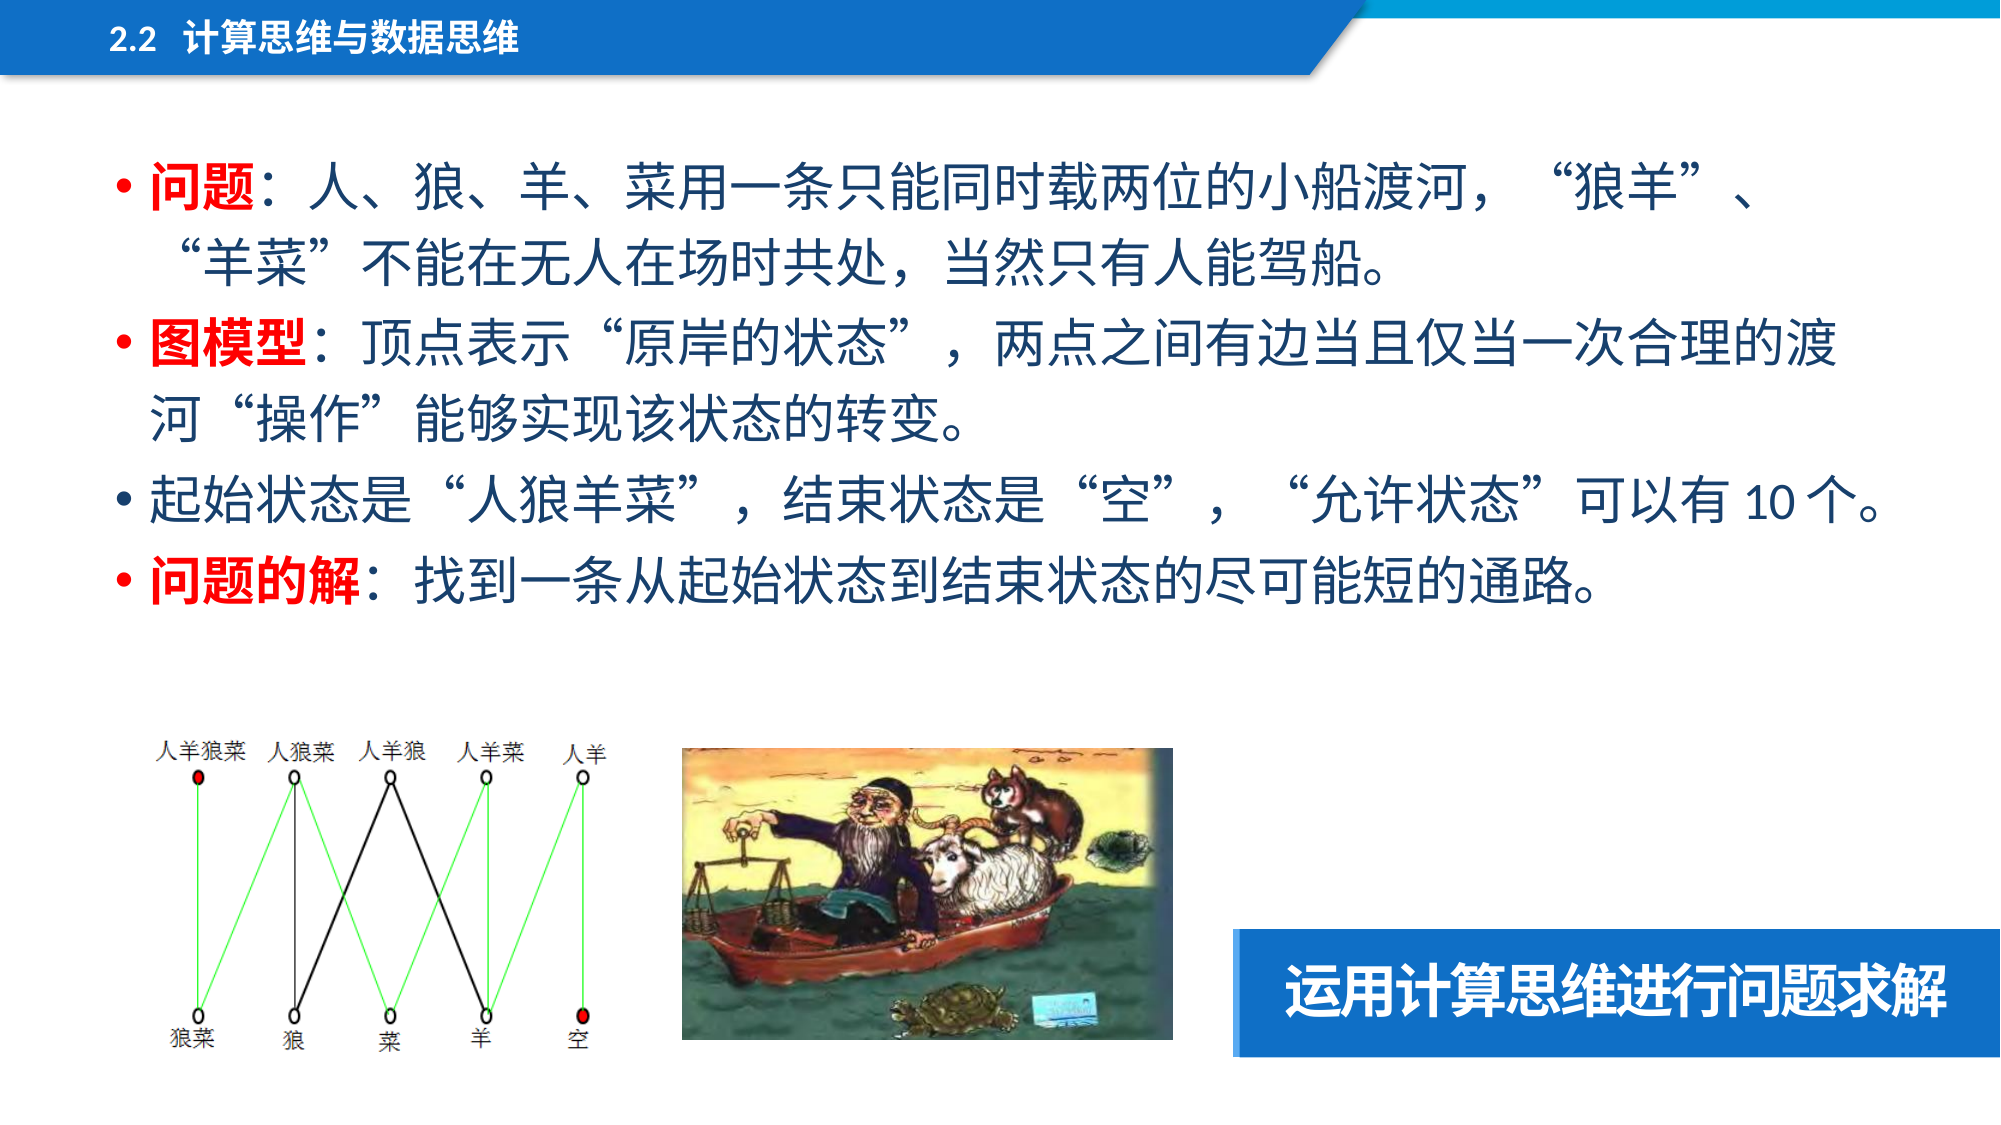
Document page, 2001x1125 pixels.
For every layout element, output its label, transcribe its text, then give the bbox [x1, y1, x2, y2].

list 运用计算思维进行问题求解 [1239, 929, 2000, 1058]
picture [682, 748, 1173, 1040]
list 问题：人、狼、羊、菜用一条只能同时载两位的小船渡河，“狼羊”、“羊菜”不能在无人在场时共处，当然只有人能驾船。 图模型：顶点表示“原岸的状态”，两点之间有边当且仅当一次合理的渡河“操作”能够实现该状态的转变。 起始状态是“人狼羊菜”，结束状态是“空”，“允许状态”可以有10个。 问题的解：找到一条从起始状态到结束状态的尽可能短的通路。 [99, 133, 1878, 700]
list 2.2 计算思维与数据思维 [93, 11, 1138, 68]
picture [148, 730, 616, 1058]
